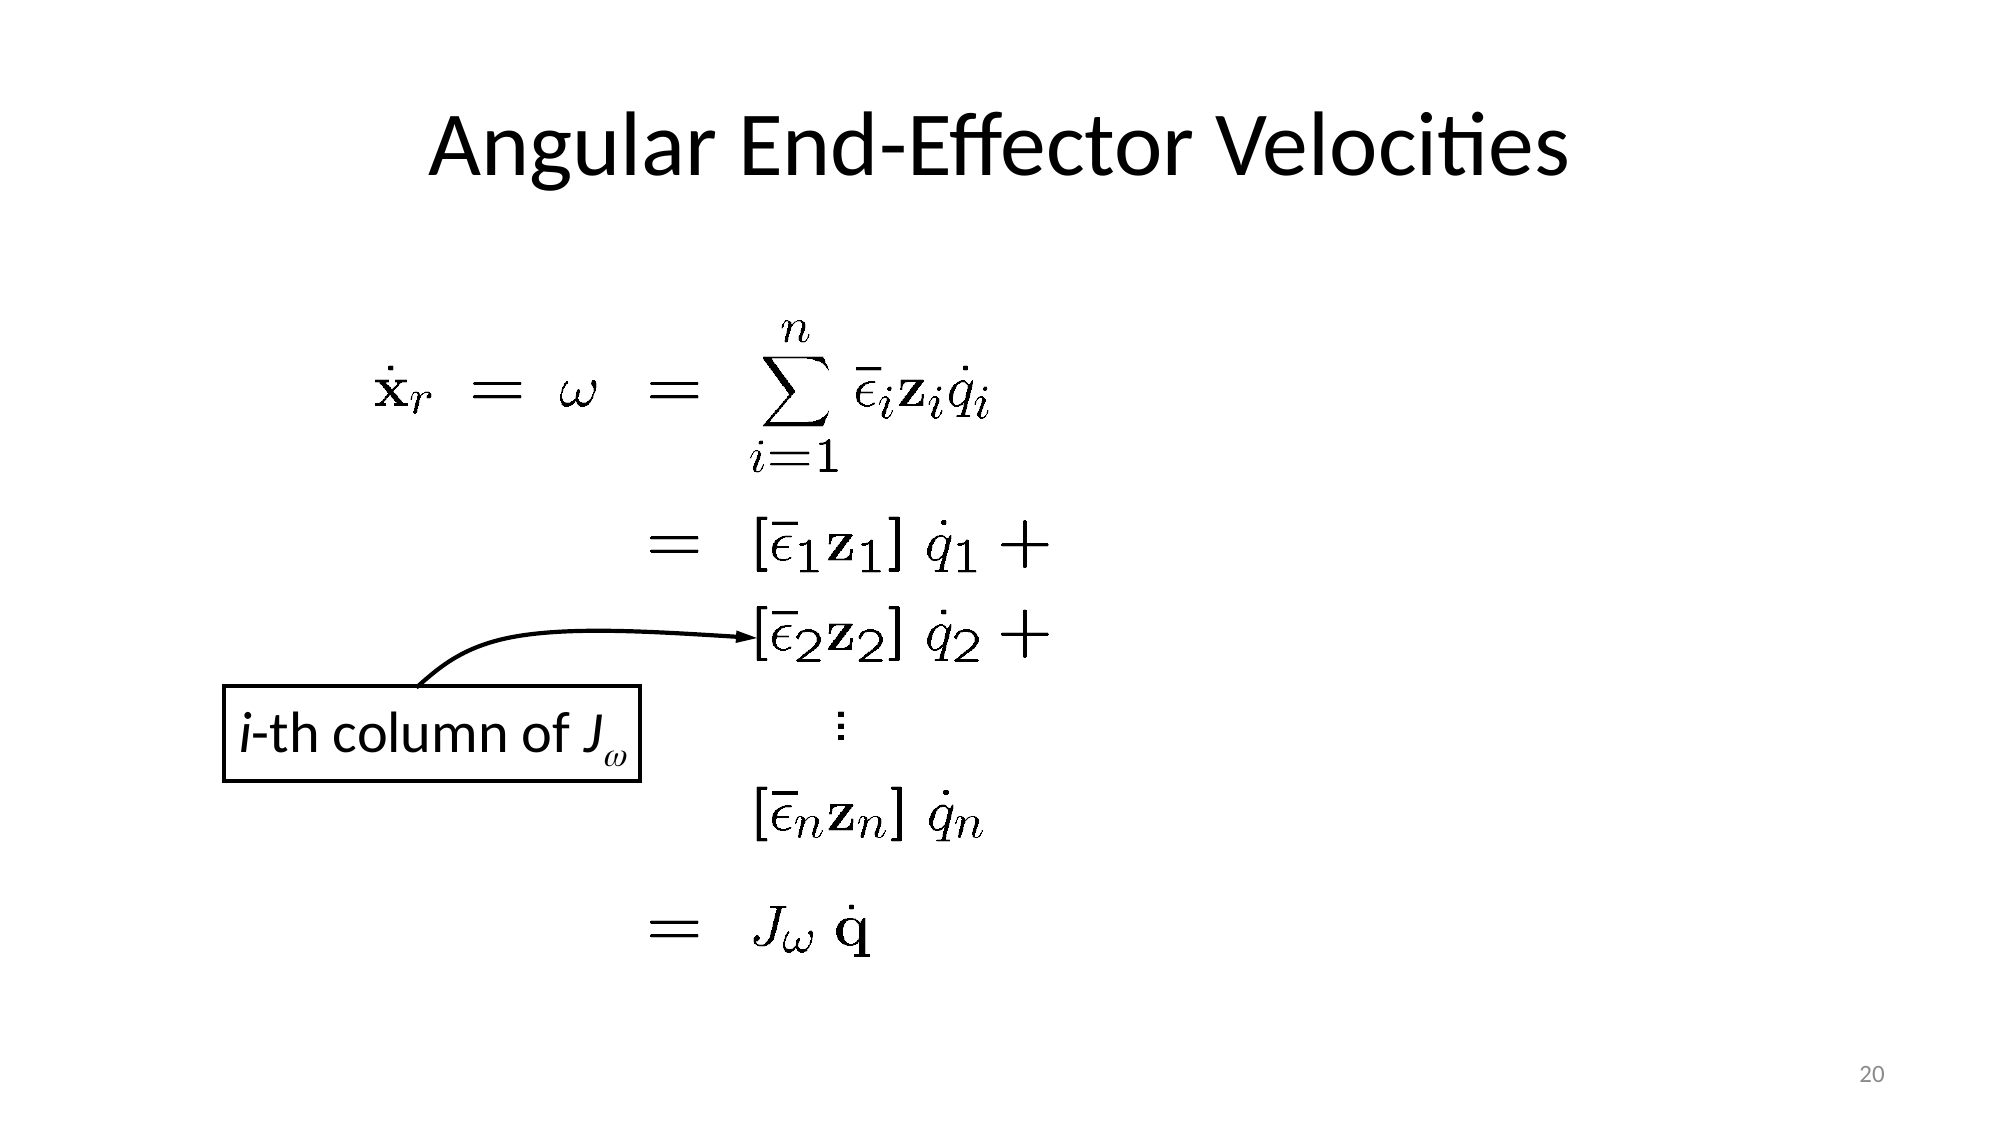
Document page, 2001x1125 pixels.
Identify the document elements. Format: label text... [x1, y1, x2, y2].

title Angular End-Effector Velocities [99, 45, 1900, 233]
slide_number 20 [1433, 1042, 1900, 1103]
text_box i-th column of J [223, 686, 368, 781]
picture [373, 317, 1049, 958]
